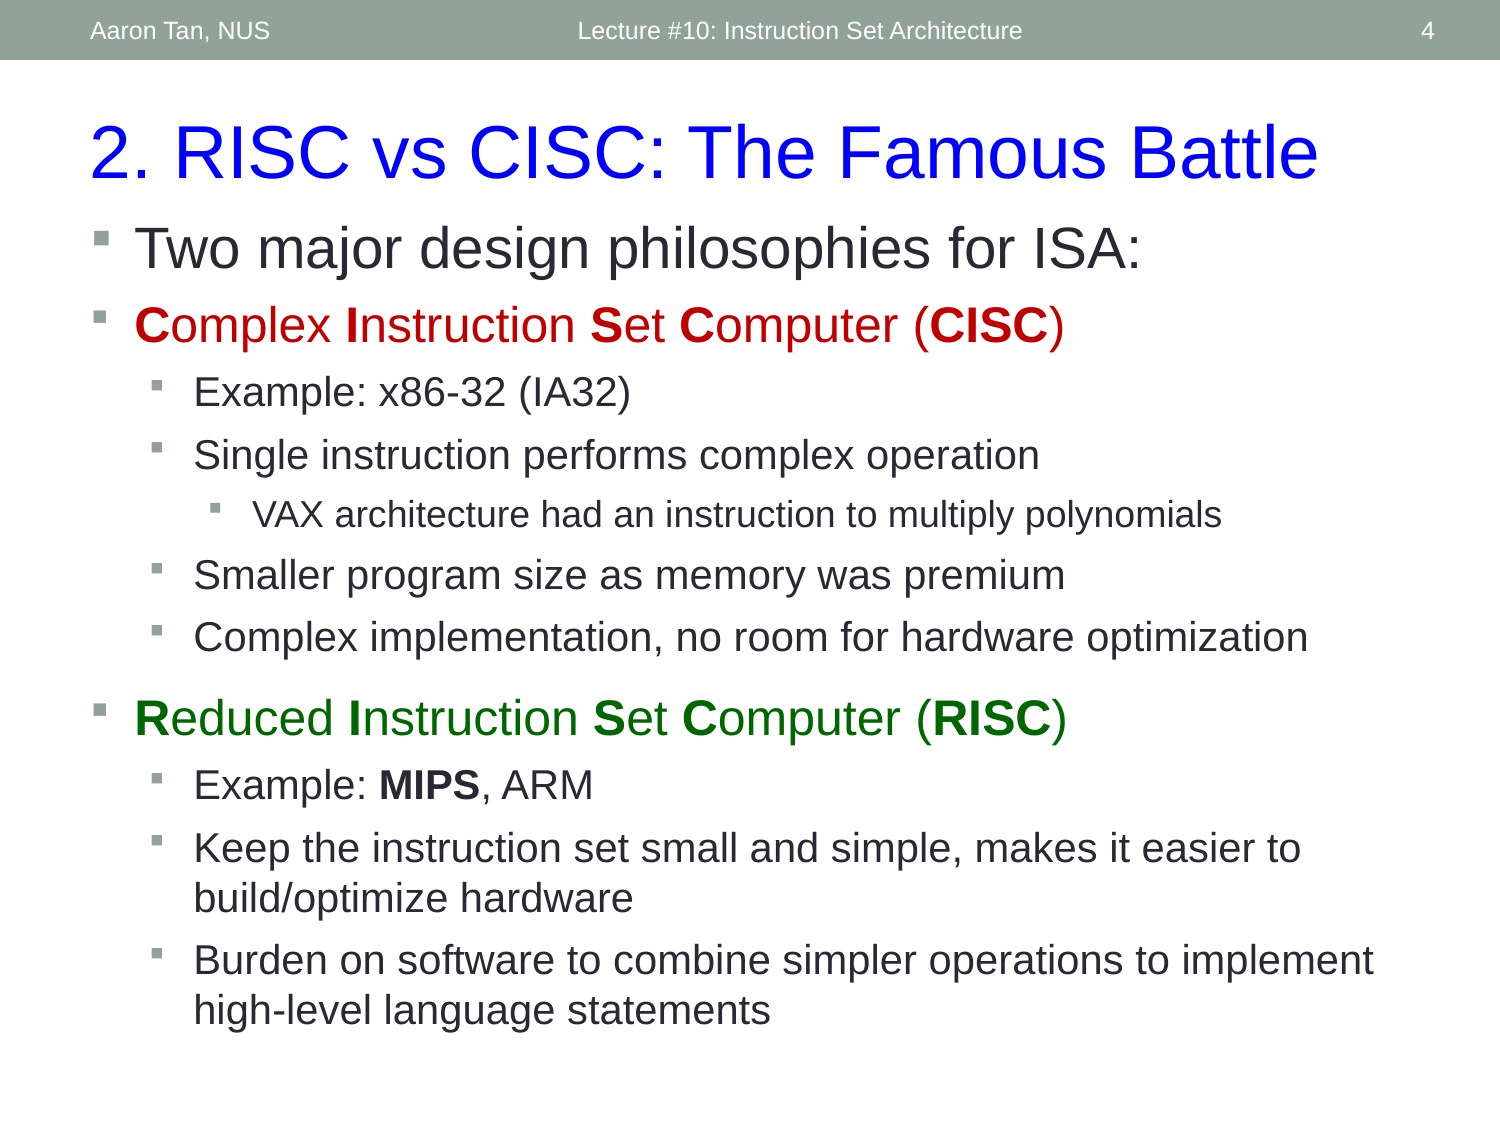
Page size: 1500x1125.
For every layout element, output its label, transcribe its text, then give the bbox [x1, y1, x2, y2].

slide_number 4 [1308, 3, 1450, 57]
text_box Two major design philosophies for ISA: Complex Instruction Set Computer (CISC) Example: x86-32 (IA32) Single instruction performs complex operation VAX architecture had an instruction to multiply polynomials Smaller program size as memory was premium Complex implementation, no room for hardware optimization Reduced Instruction Set Computer (RISC) Example: MIPS, ARM Keep the instruction set small and simple, makes it easier to build/optimize hardware Burden on software to combine simpler operations to implement high-level language statements [74, 202, 1425, 1053]
slide_number Aaron Tan, NUS [75, 3, 550, 57]
text_box 2. RISC vs CISC: The Famous Battle [74, 96, 1425, 202]
footer Lecture #10: Instruction Set Architecture [562, 3, 1238, 57]
